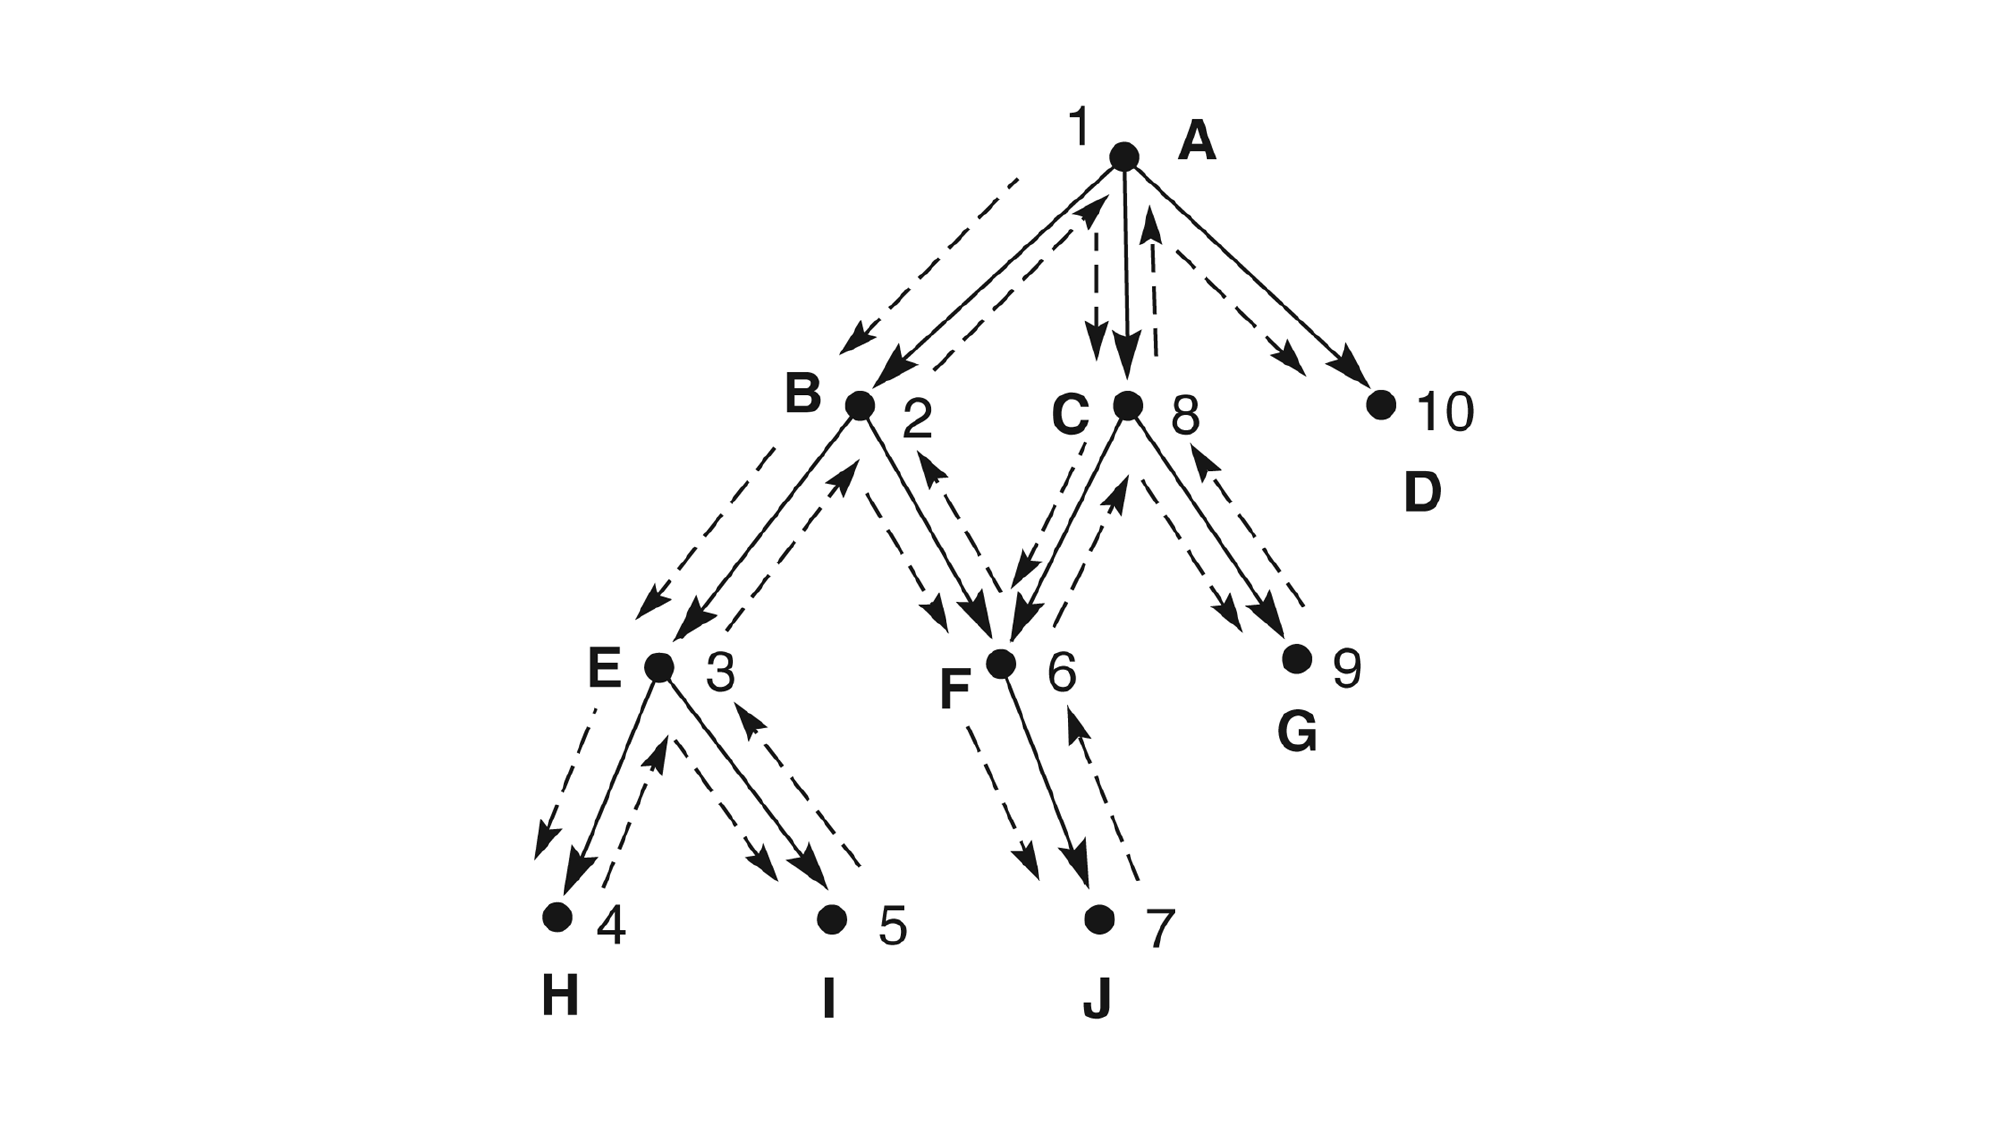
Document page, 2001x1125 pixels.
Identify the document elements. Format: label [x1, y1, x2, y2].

picture [518, 93, 1482, 1032]
